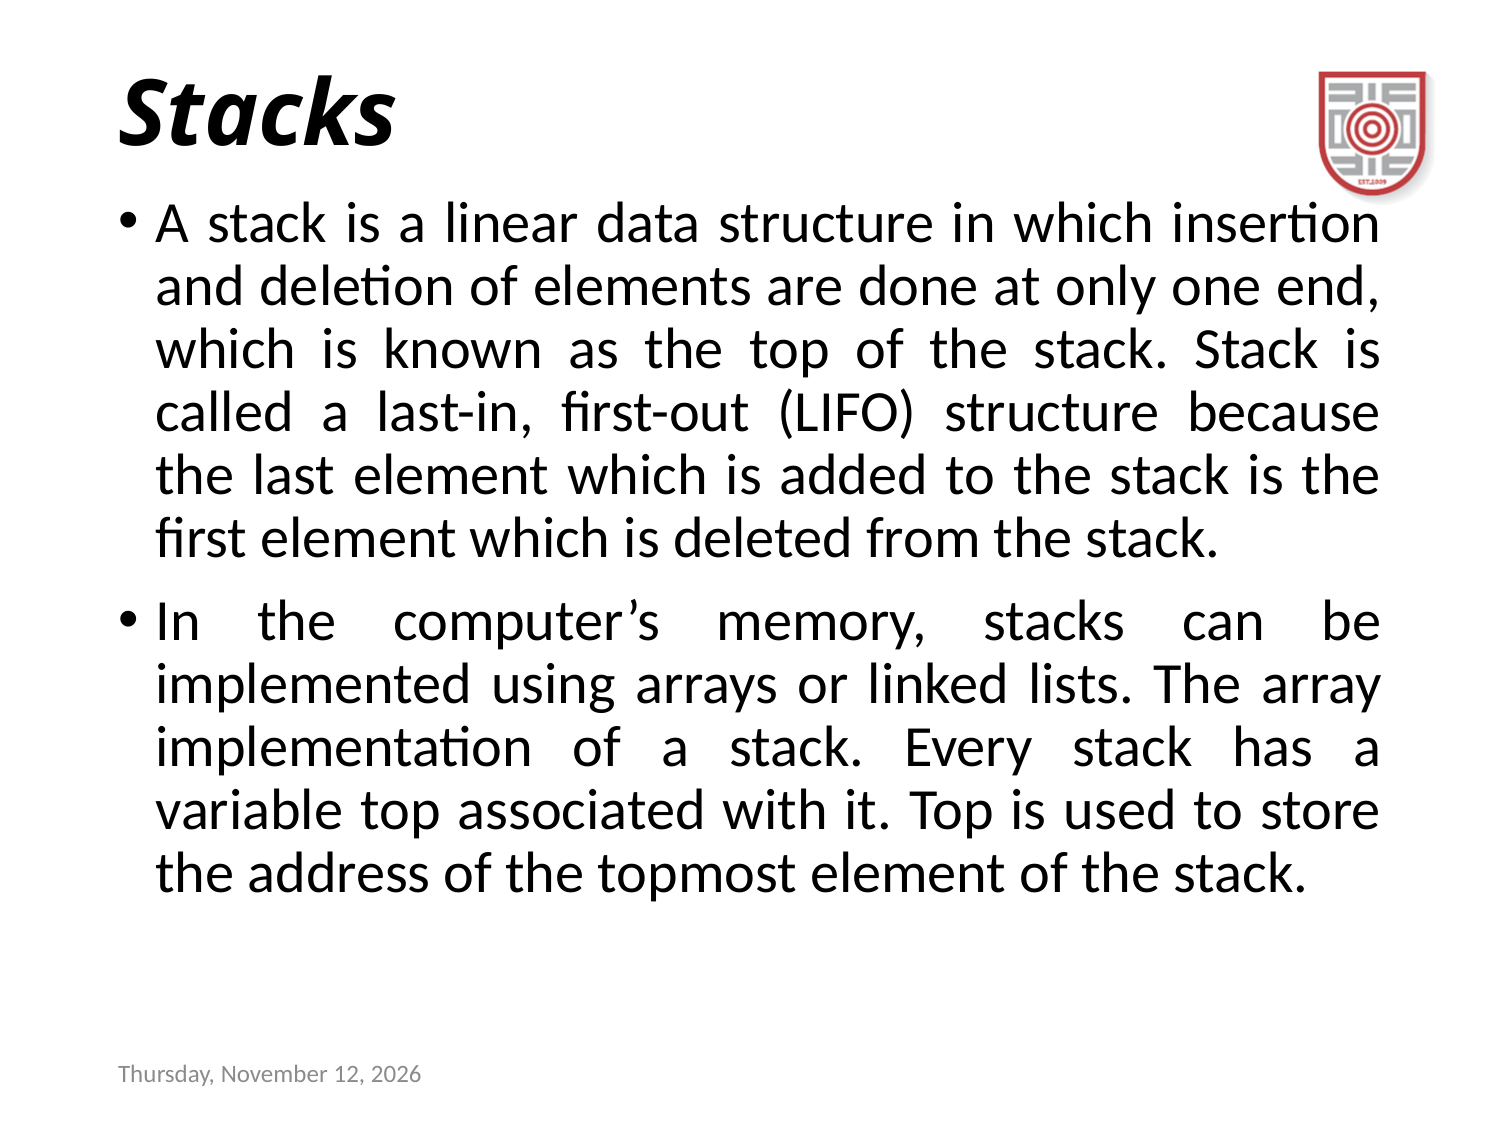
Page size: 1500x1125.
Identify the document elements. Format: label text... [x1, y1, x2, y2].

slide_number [103, 1042, 441, 1103]
picture [1305, 59, 1451, 218]
list A stack is a linear data structure in which insertion and deletion of elements are done at only one end, which is known as the top of the stack. Stack is called a last-in, first-out (LIFO) structure because the last element which is added to the stack is the first element which is deleted from the stack. In the computer’s memory, stacks can be implemented using arrays or linked lists. The array implementation of a stack. Every stack has a variable top associated with it. Top is used to store the address of the topmost element of the stack. [103, 184, 1397, 1014]
title Stacks [103, 59, 1397, 173]
